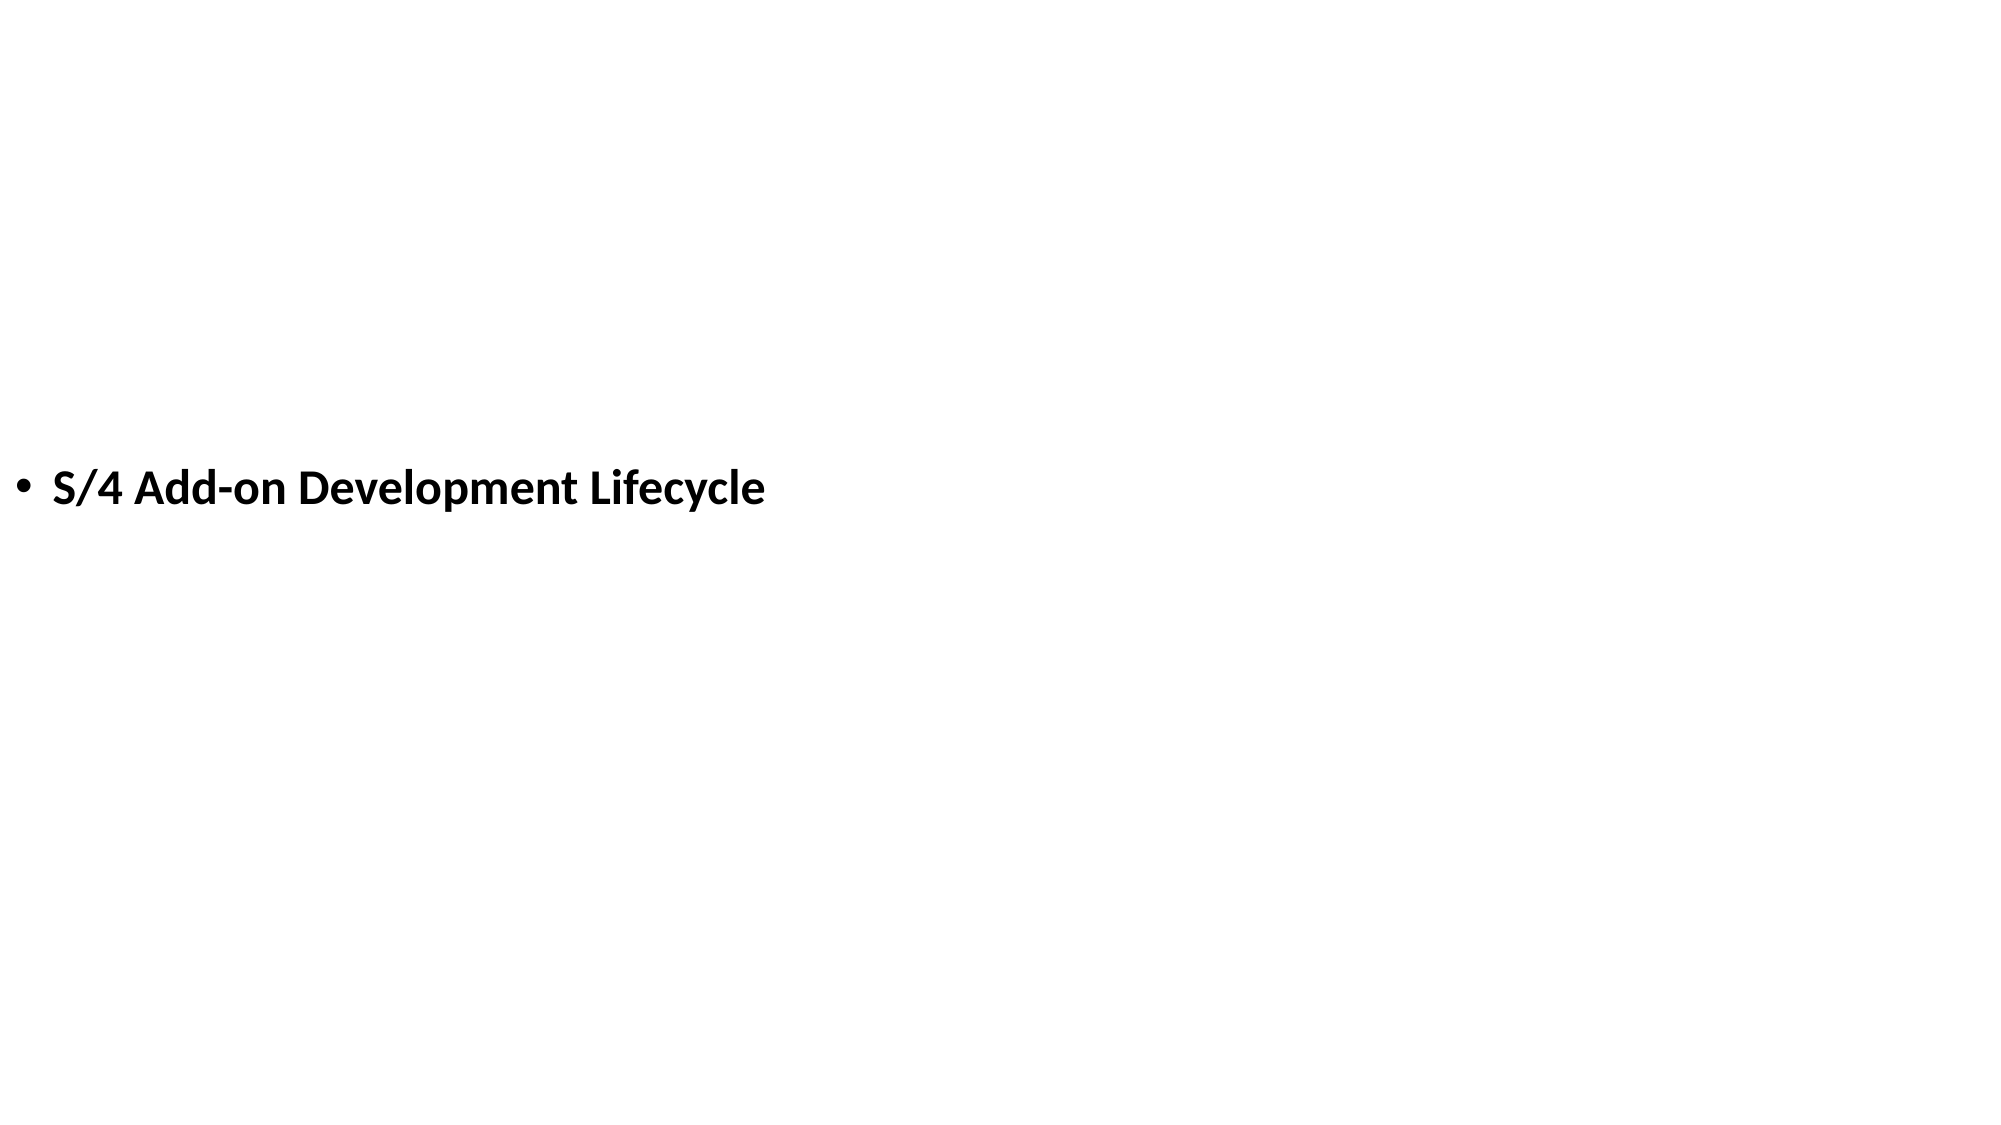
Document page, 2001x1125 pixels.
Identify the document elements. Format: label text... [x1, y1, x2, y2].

list S/4 Add-on Development Lifecycle [0, 177, 1888, 1025]
